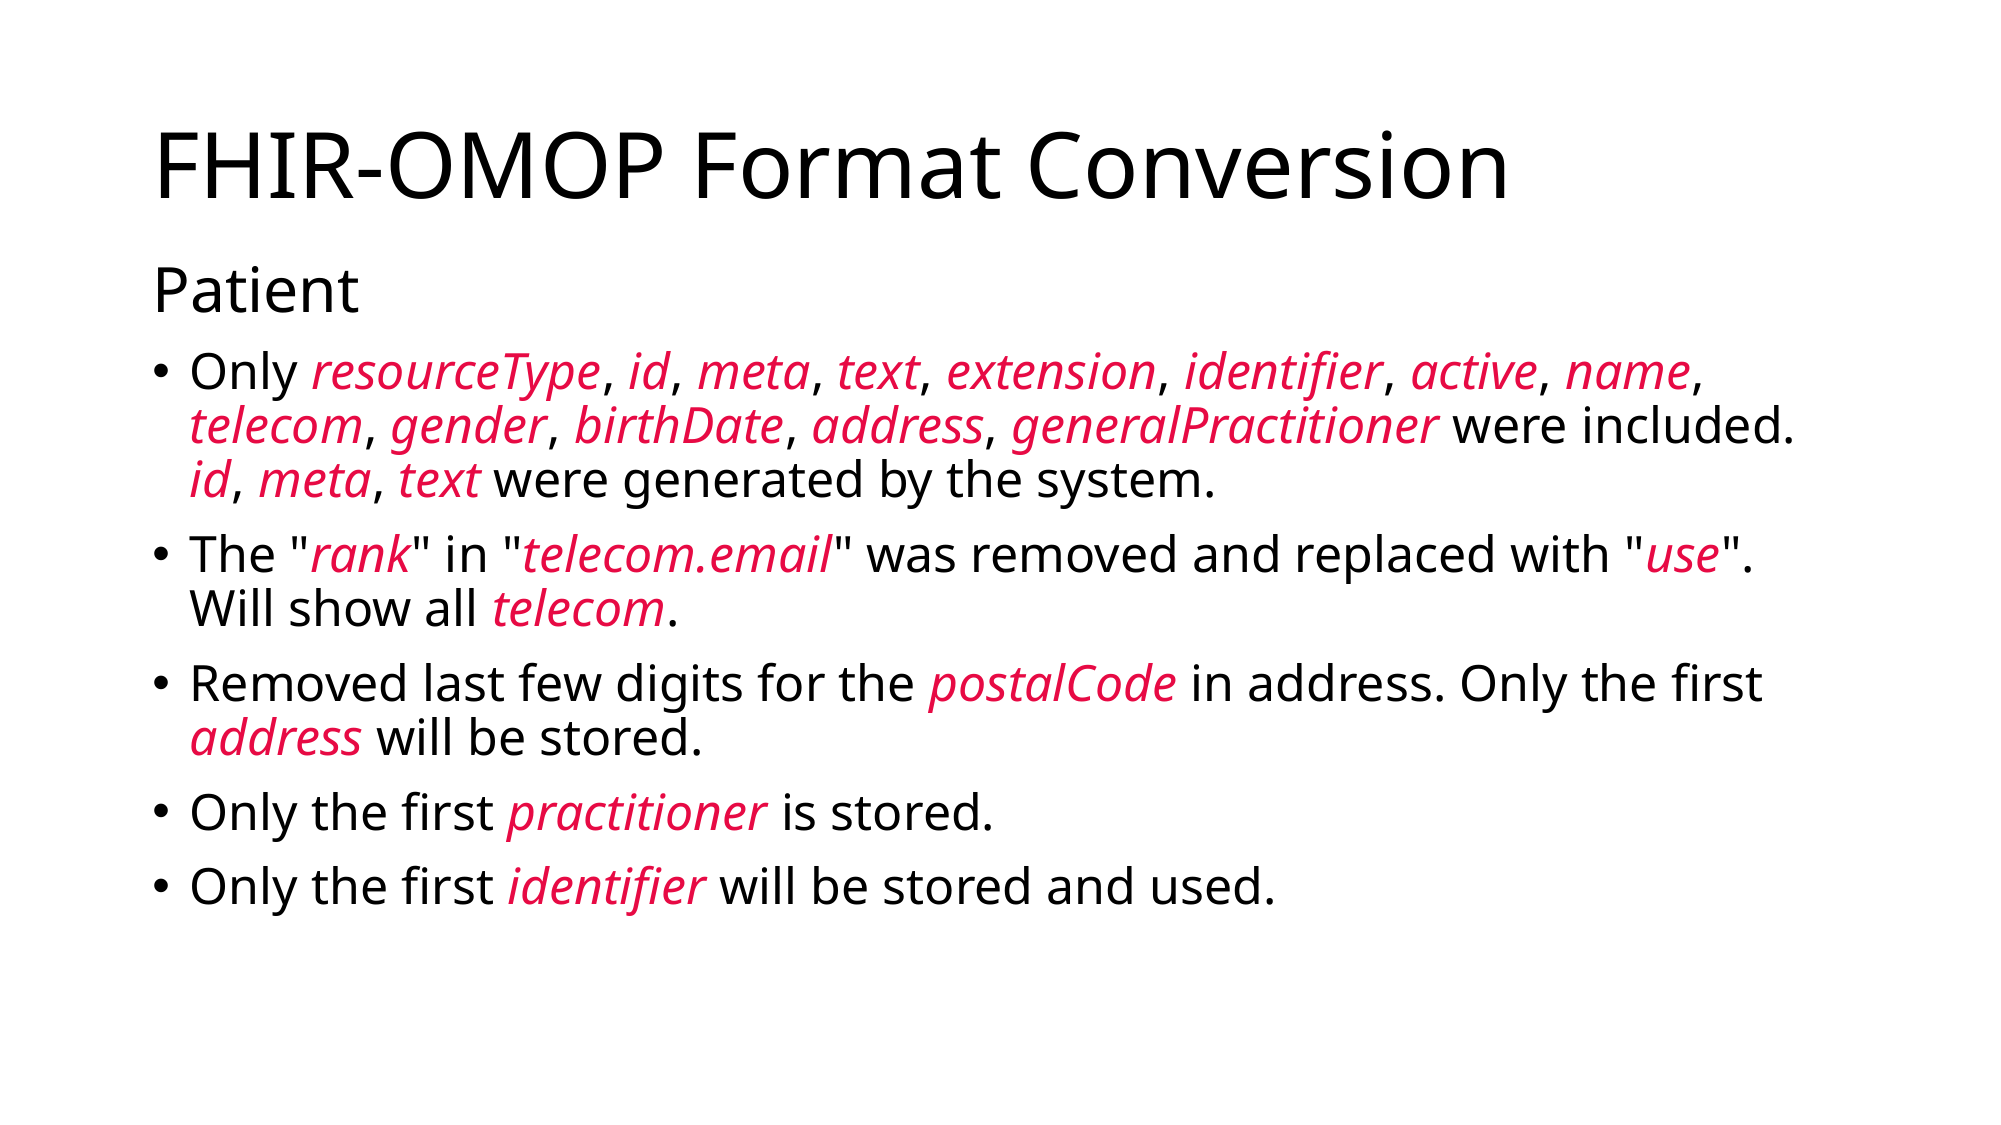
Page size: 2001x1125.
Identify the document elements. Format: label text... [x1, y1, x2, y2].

list Patient Only resourceType, id, meta, text, extension, identifier, active, name, telecom, gender, birthDate, address, generalPractitioner were included. id, meta, text were generated by the system. The "rank" in "telecom.email" was removed and replaced with "use". Will show all telecom. Removed last few digits for the postalCode in address. Only the first address will be stored. Only the first practitioner is stored. Only the first identifier will be stored and used. [137, 250, 1863, 1014]
title FHIR-OMOP Format Conversion [137, 59, 1863, 250]
